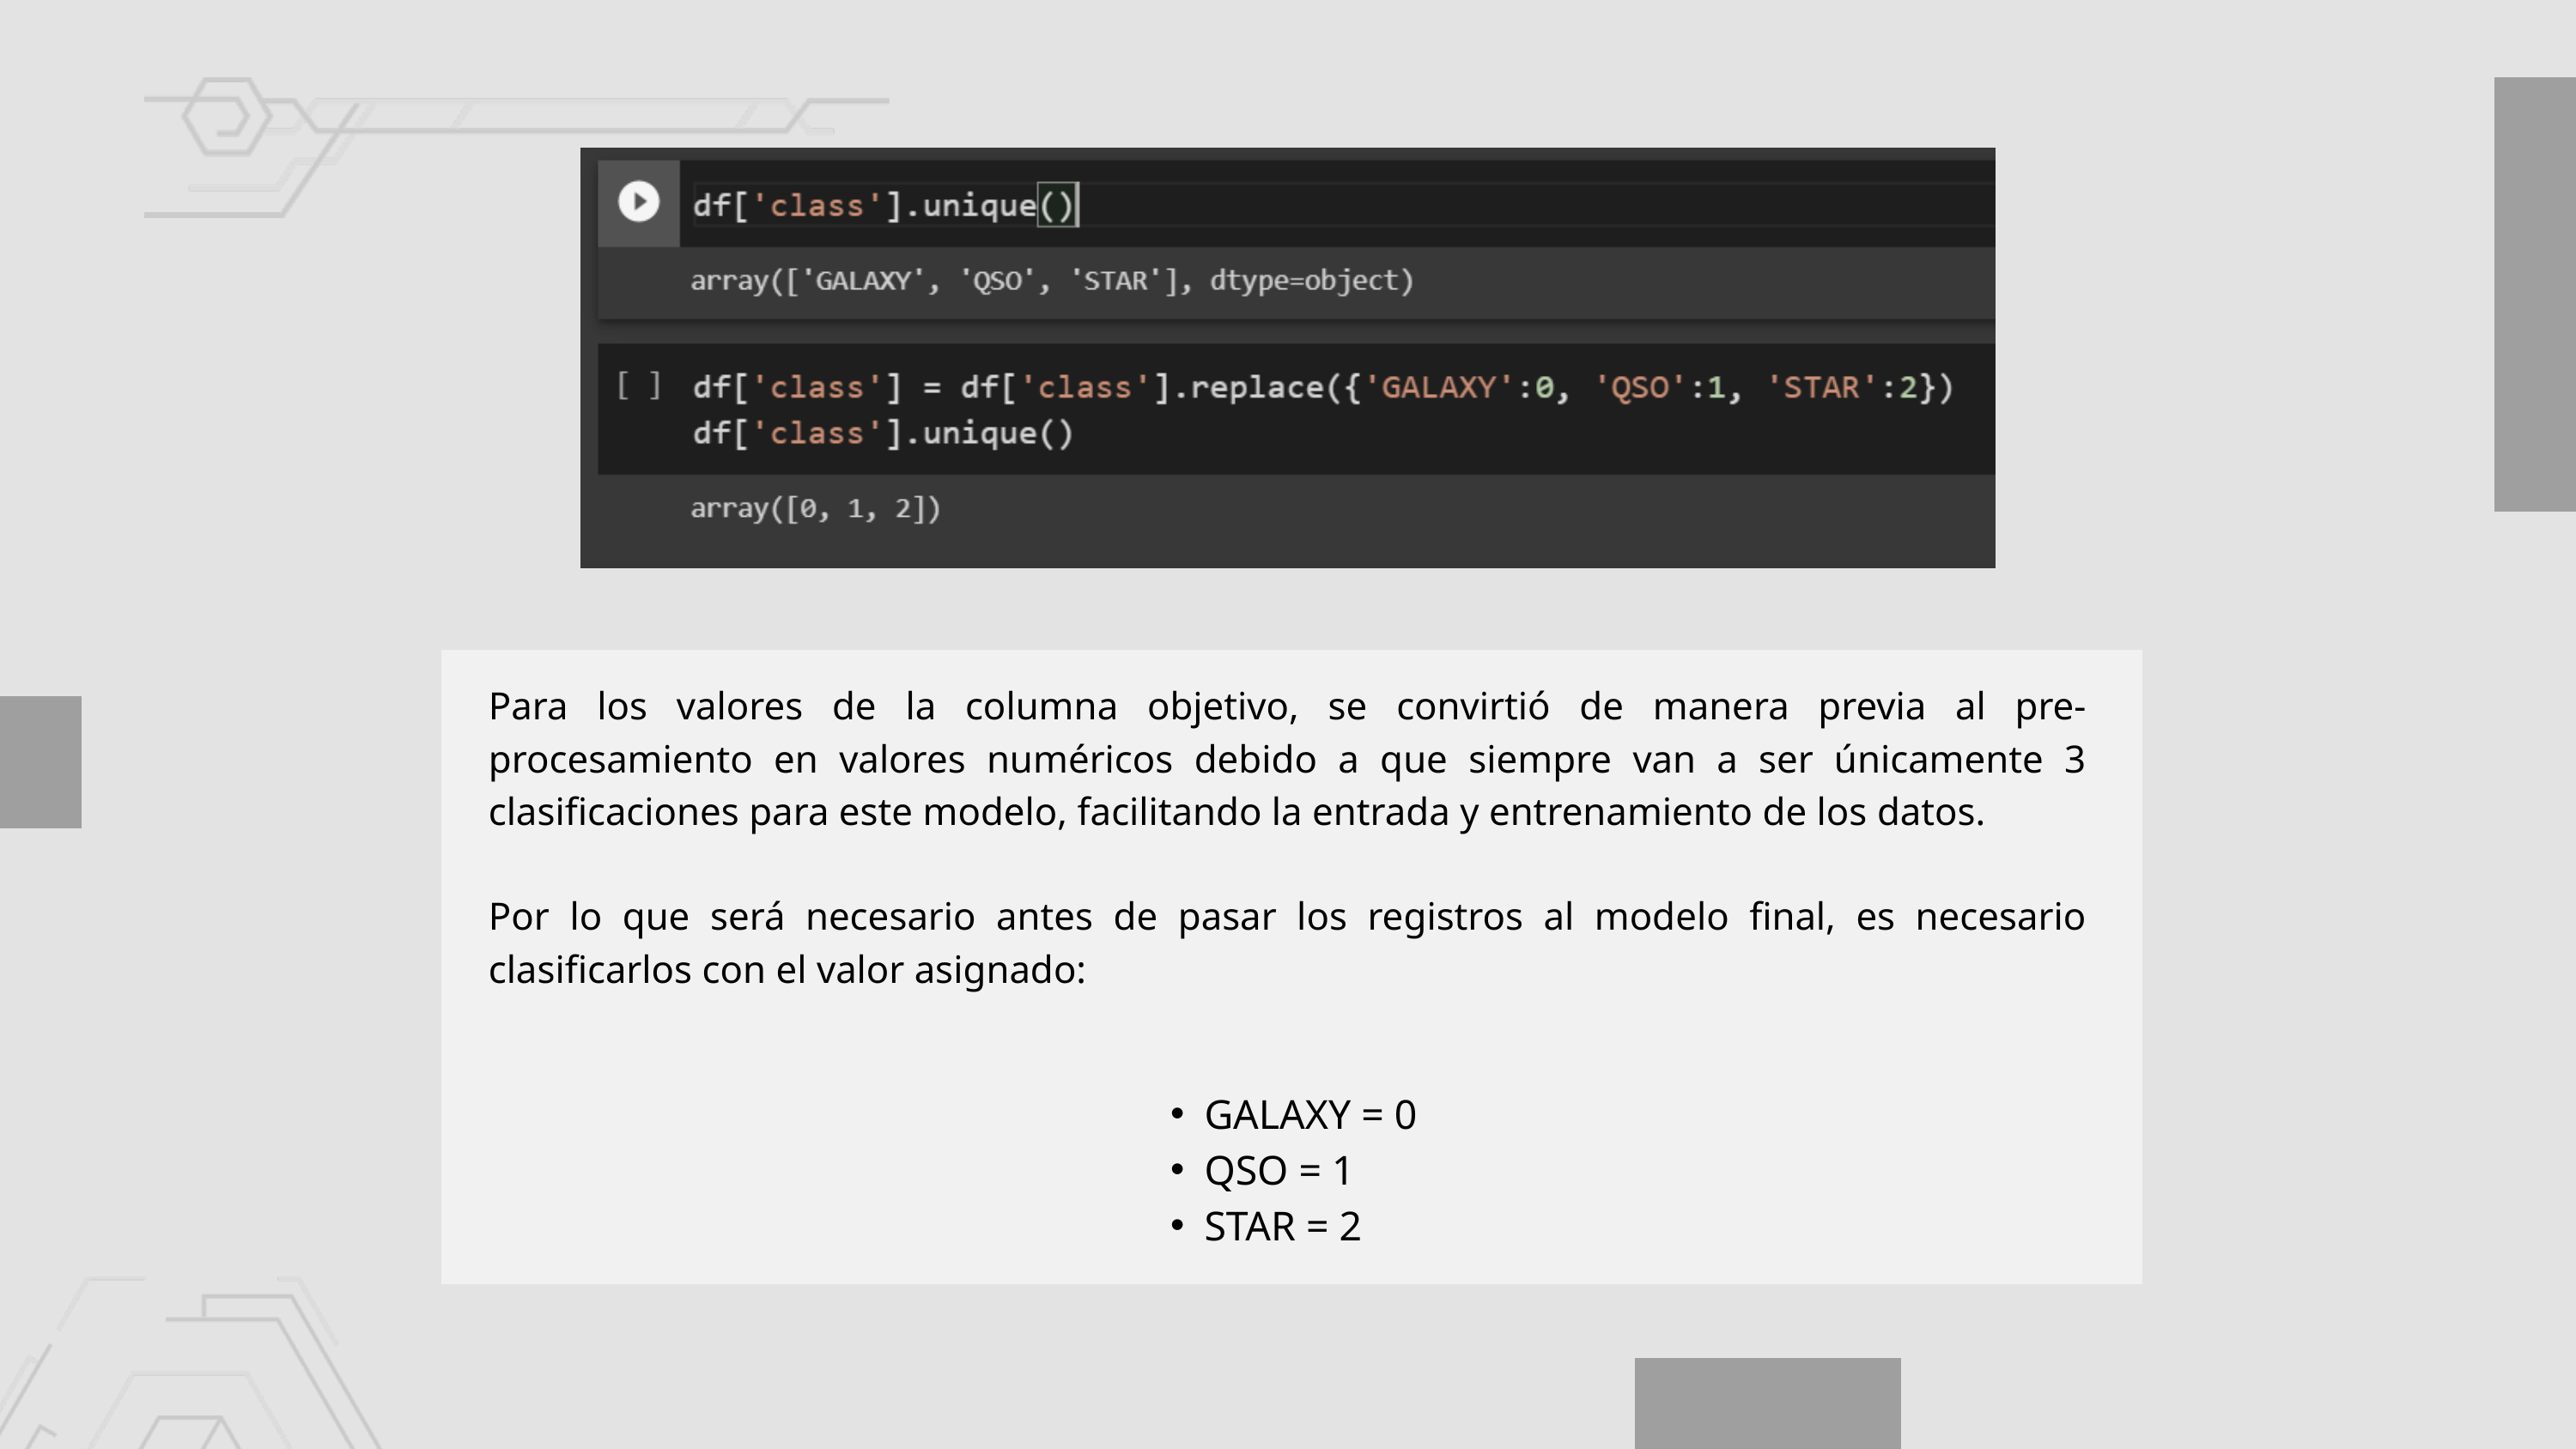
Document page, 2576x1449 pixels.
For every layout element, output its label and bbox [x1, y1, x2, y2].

text_box [441, 649, 2143, 1285]
text_box [0, 695, 82, 829]
picture [0, 1276, 404, 1449]
picture [144, 76, 1996, 569]
text_box [1634, 1357, 1902, 1449]
text_box [2494, 76, 2576, 512]
